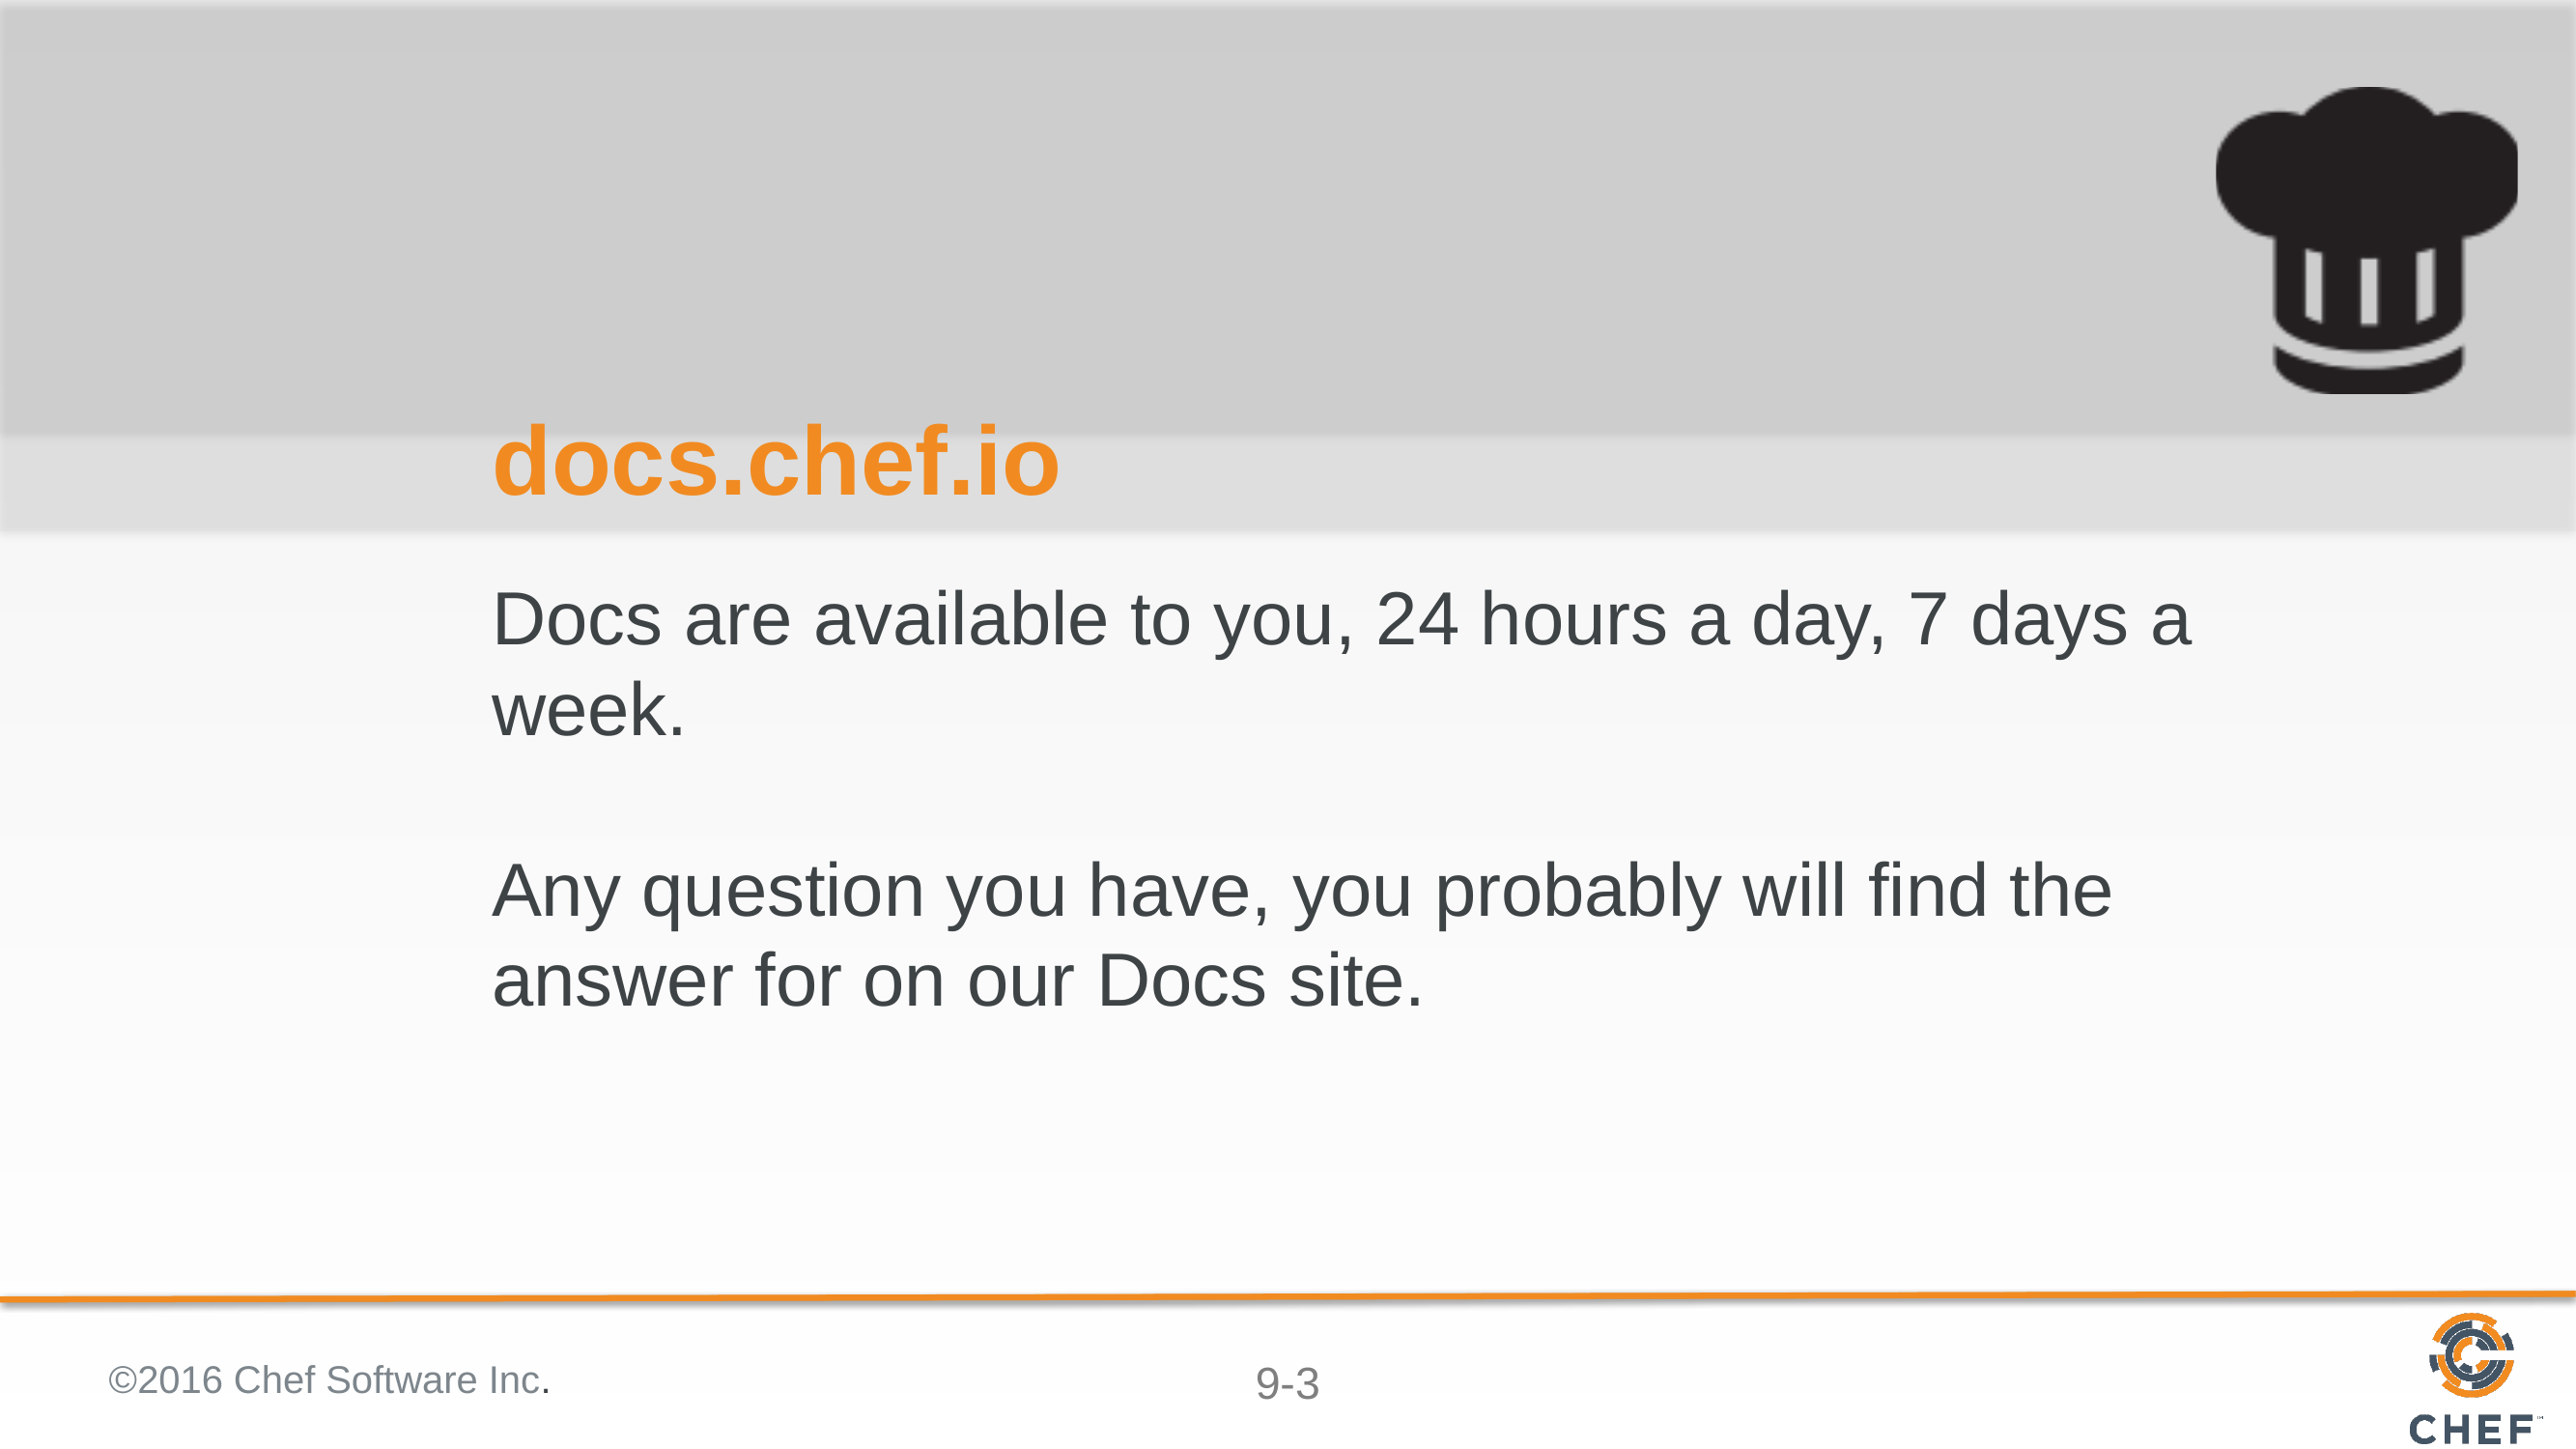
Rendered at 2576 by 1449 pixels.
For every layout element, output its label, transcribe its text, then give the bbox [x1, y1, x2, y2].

picture [2399, 1297, 2551, 1449]
subtitle Docs are available to you, 24 hours a day, 7 days a week. Any question you have, you probably will find the answer for on our Docs site. [477, 555, 2217, 1087]
title docs.chef.io [477, 395, 2217, 531]
